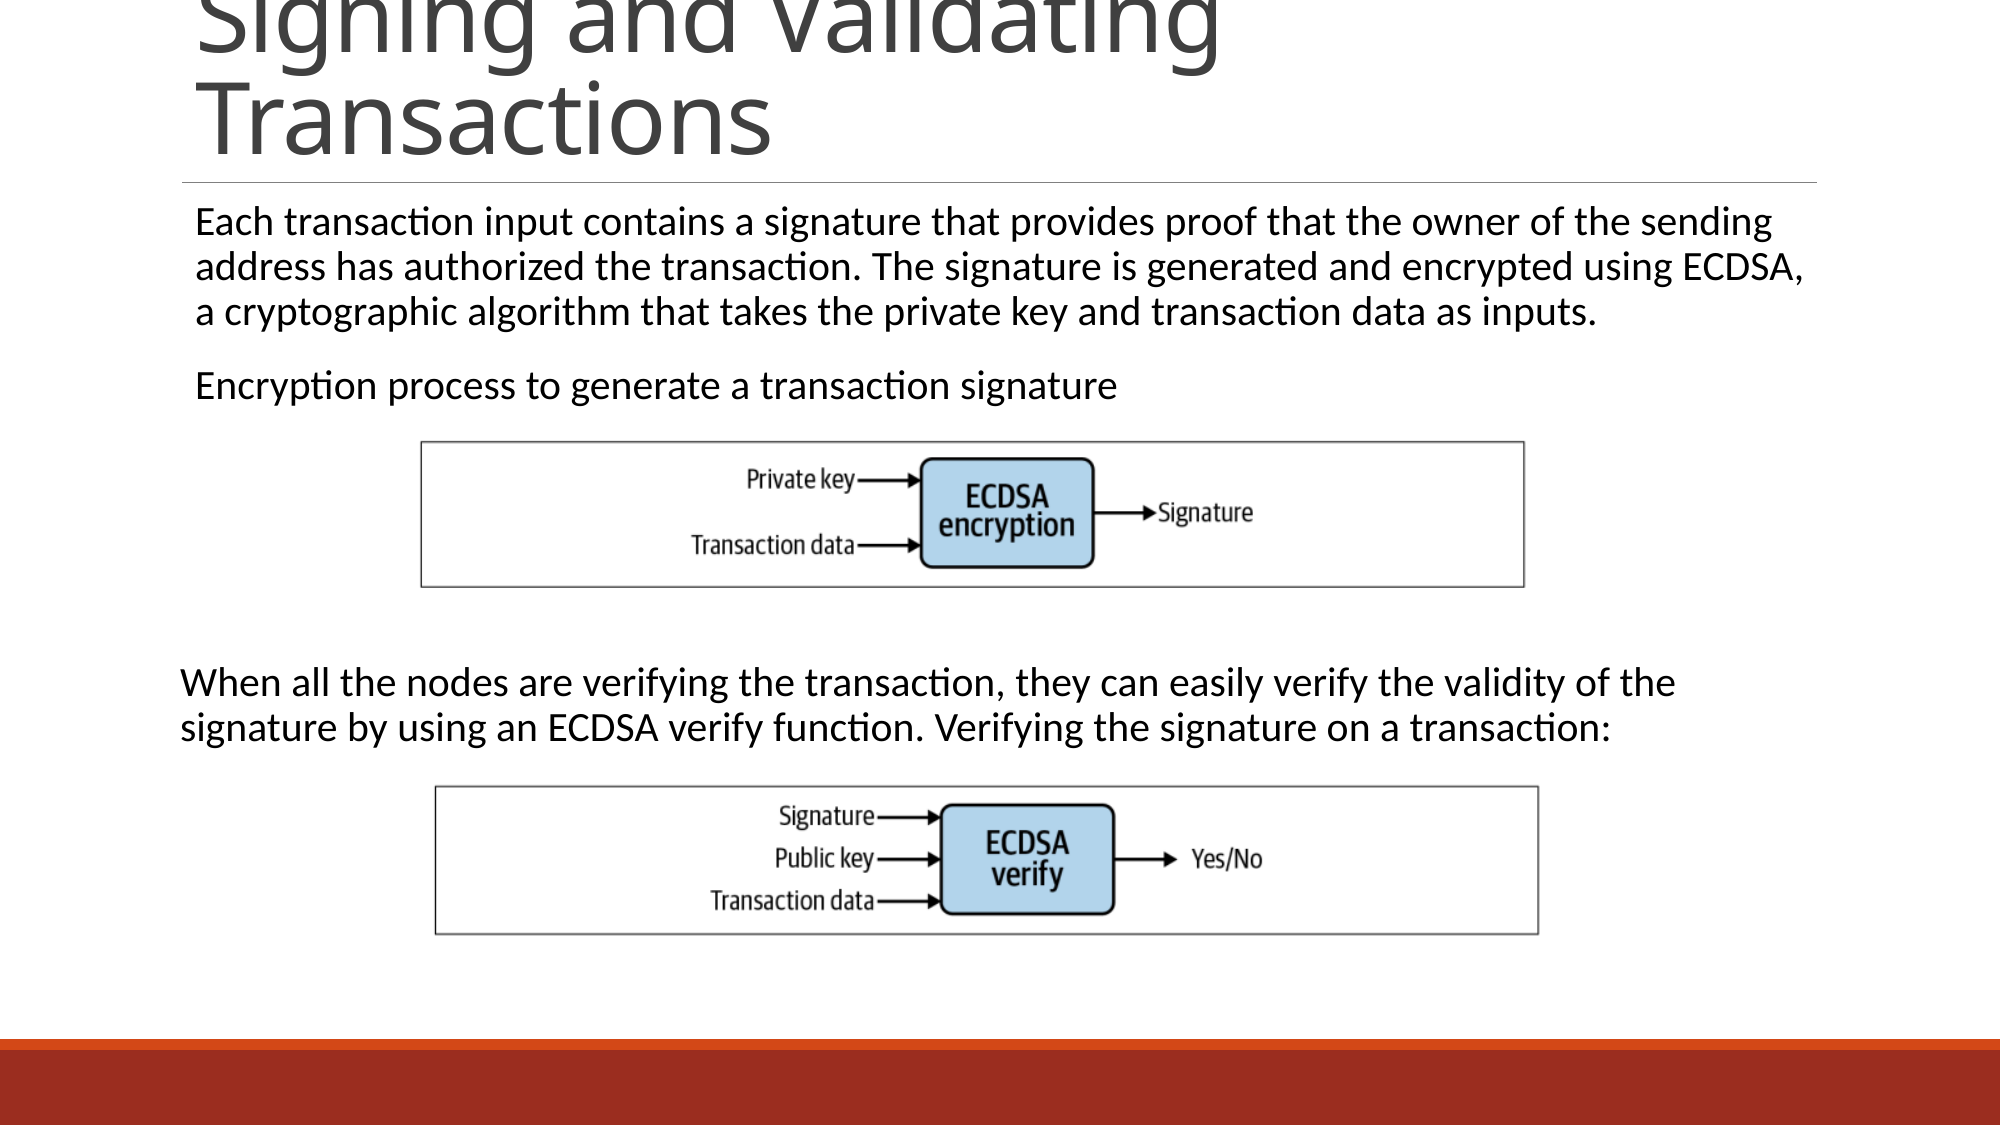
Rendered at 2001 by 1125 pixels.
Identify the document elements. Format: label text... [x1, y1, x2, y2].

picture [420, 769, 1580, 949]
title Signing and Validating Transactions [180, 47, 1830, 183]
list Each transaction input contains a signature that provides proof that the owner of the sending address has authorized the transaction. The signature is generated and encrypted using ECDSA, a cryptographic algorithm that takes the private key and transaction data as inputs. Encryption process to generate a transaction signature When all the nodes are verifying the transaction, they can easily verify the validity of the signature by using an ECDSA verify function. Verifying the signature on a transaction: [180, 192, 1830, 963]
picture [387, 421, 1543, 599]
